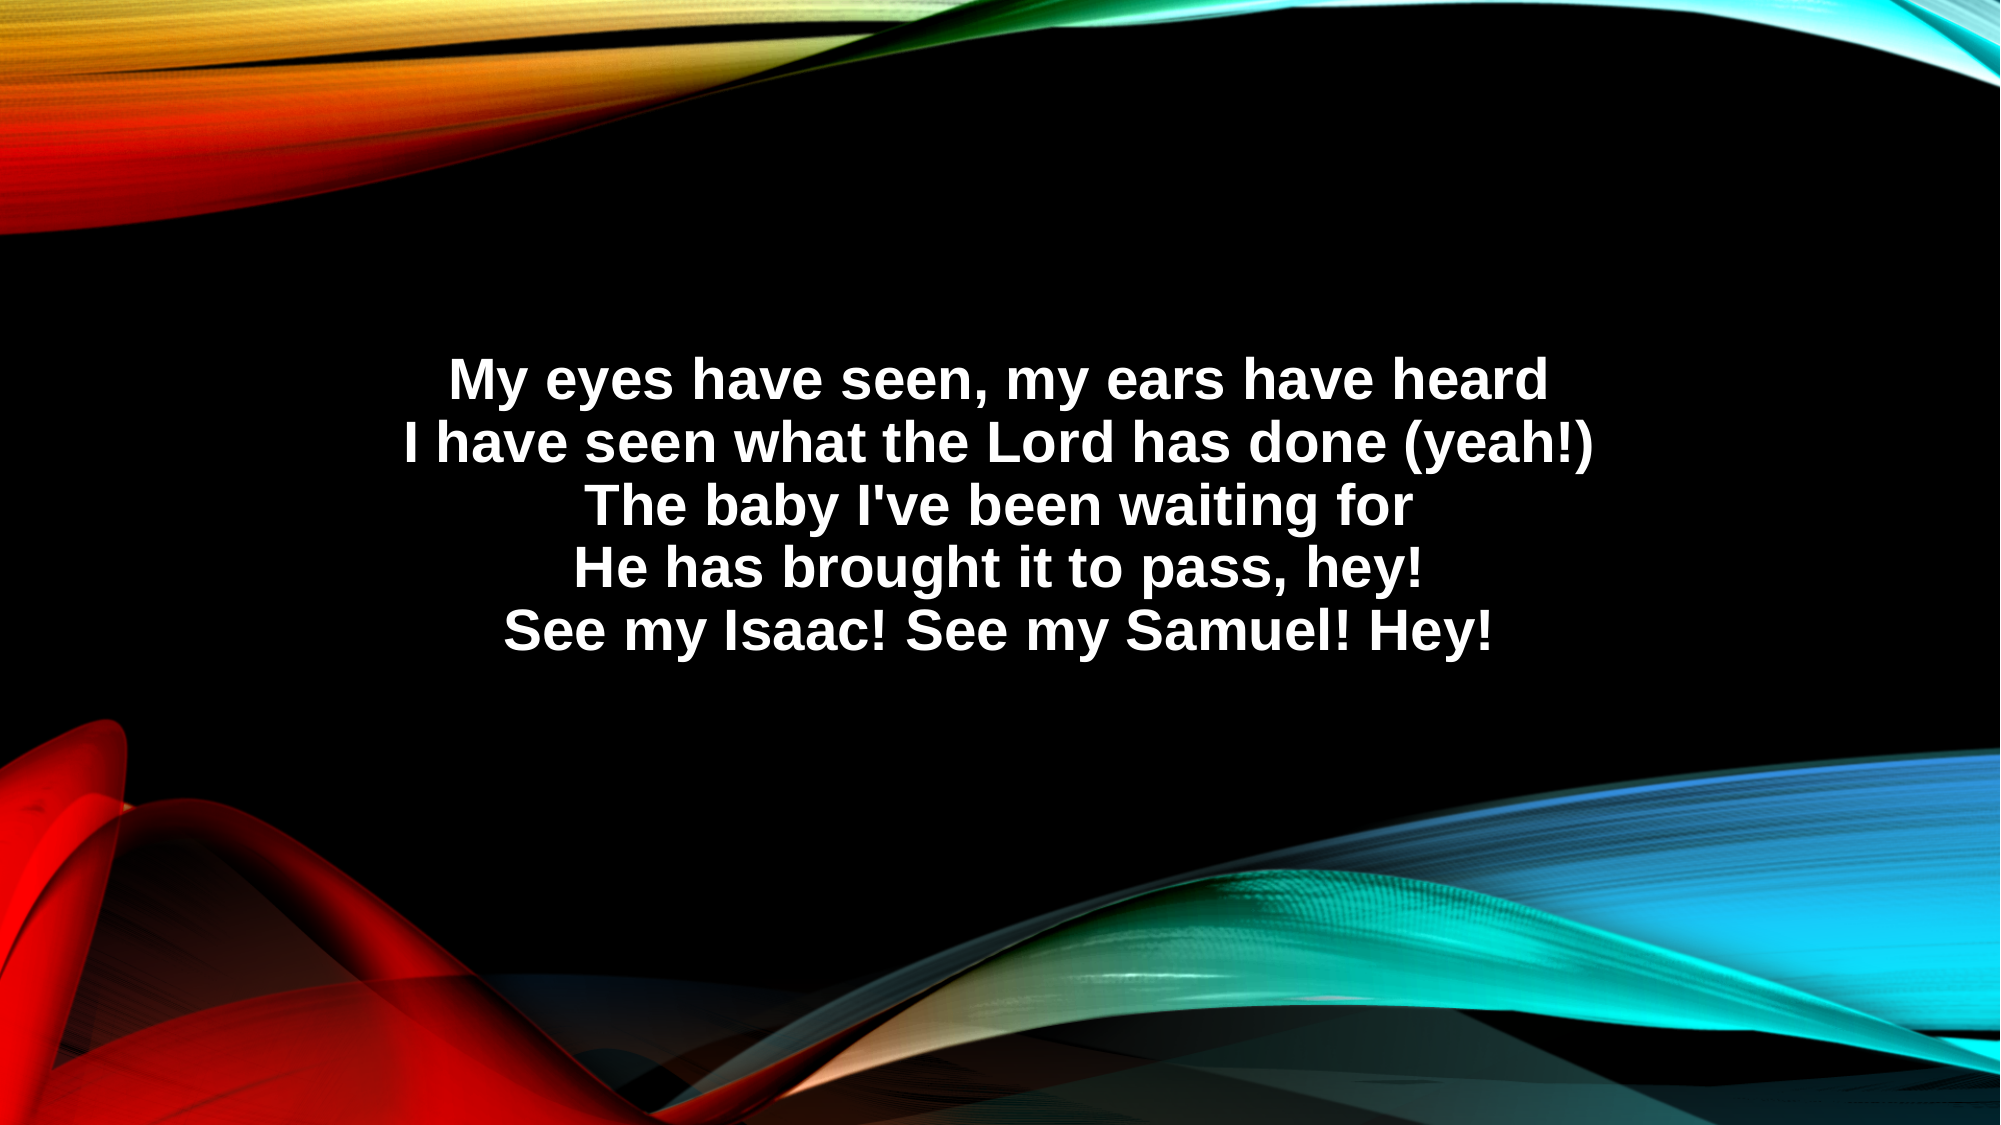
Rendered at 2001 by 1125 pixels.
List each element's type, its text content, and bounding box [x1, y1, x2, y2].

subtitle My eyes have seen, my ears have heard I have seen what the Lord has done (yeah!) The baby I've been waiting for He has brought it to pass, hey! See my Isaac! See my Samuel! Hey! [0, 0, 2000, 1125]
